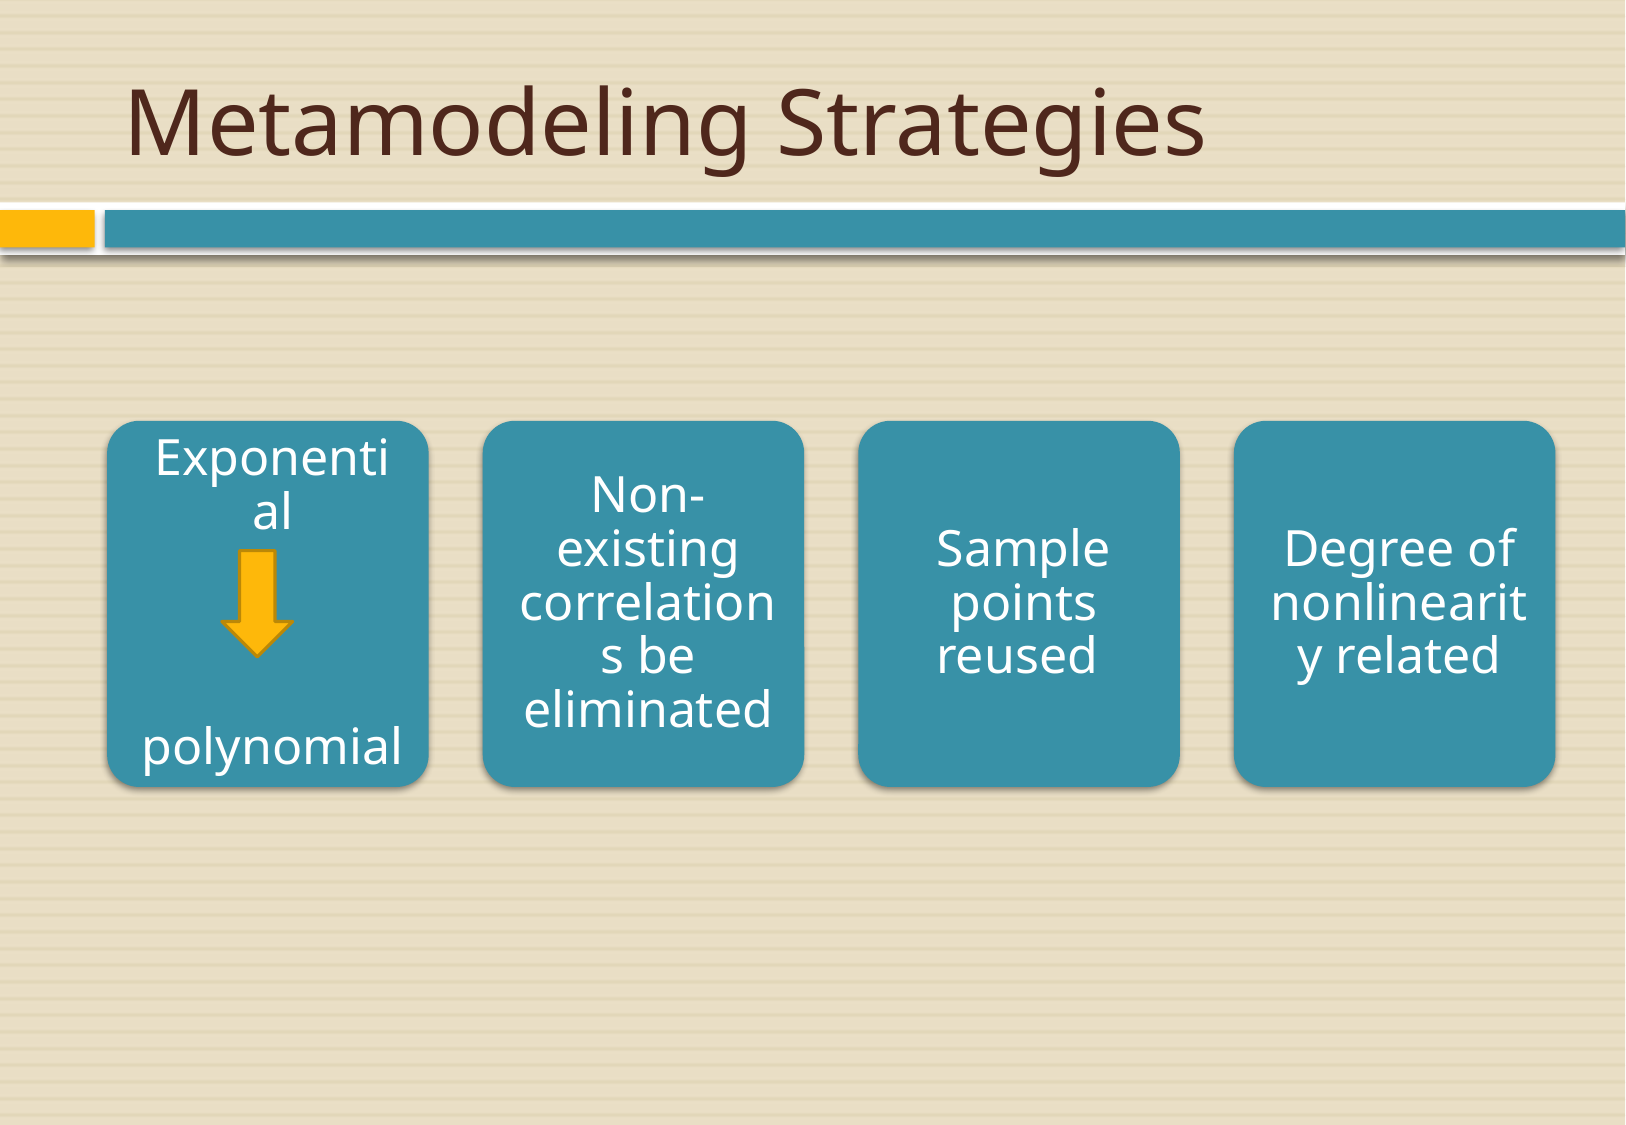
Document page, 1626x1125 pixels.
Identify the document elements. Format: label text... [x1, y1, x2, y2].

title Metamodeling Strategies [108, 37, 1558, 200]
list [106, 420, 1557, 788]
